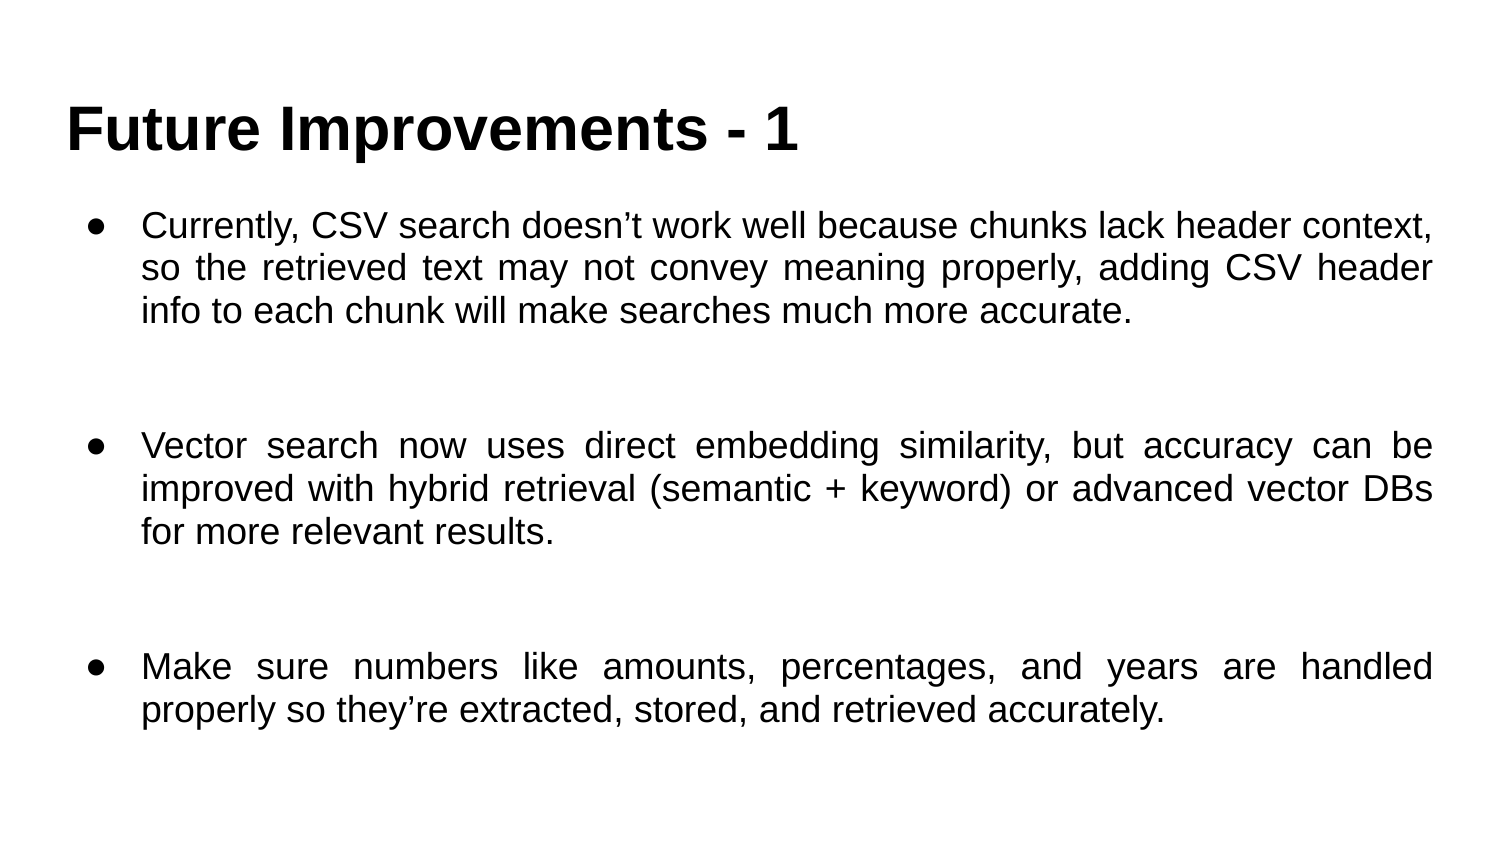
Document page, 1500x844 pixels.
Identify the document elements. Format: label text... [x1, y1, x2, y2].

title Future Improvements - 1 [51, 72, 1449, 167]
list Currently, CSV search doesn’t work well because chunks lack header context, so the retrieved text may not convey meaning properly, adding CSV header info to each chunk will make searches much more accurate. Vector search now uses direct embedding similarity, but accuracy can be improved with hybrid retrieval (semantic + keyword) or advanced vector DBs for more relevant results. Make sure numbers like amounts, percentages, and years are handled properly so they’re extracted, stored, and retrieved accurately. [51, 189, 1449, 747]
